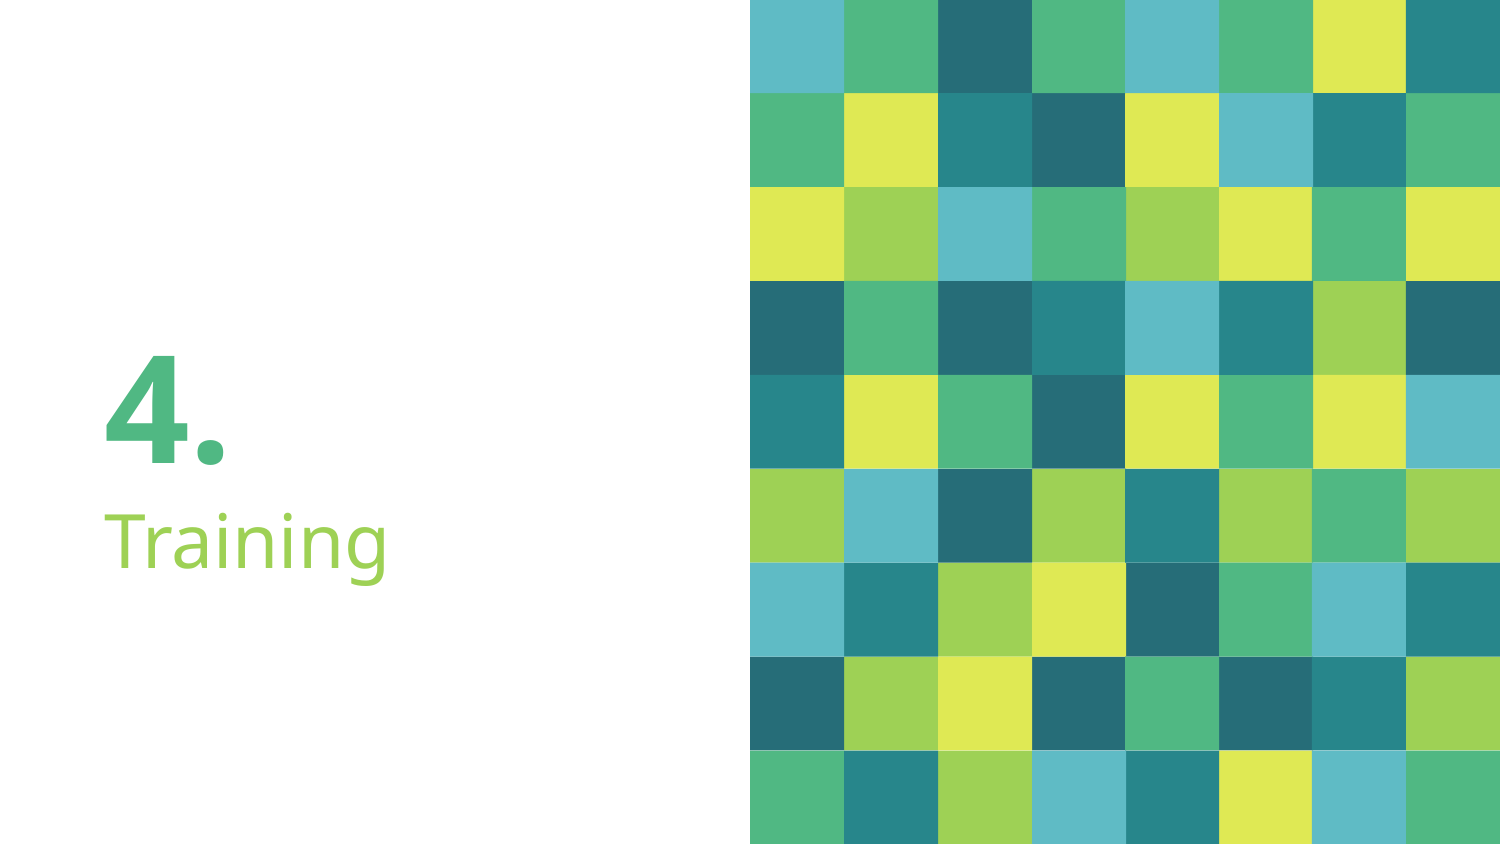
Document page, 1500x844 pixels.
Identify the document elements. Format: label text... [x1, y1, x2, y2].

title 4. Training [89, 408, 654, 599]
